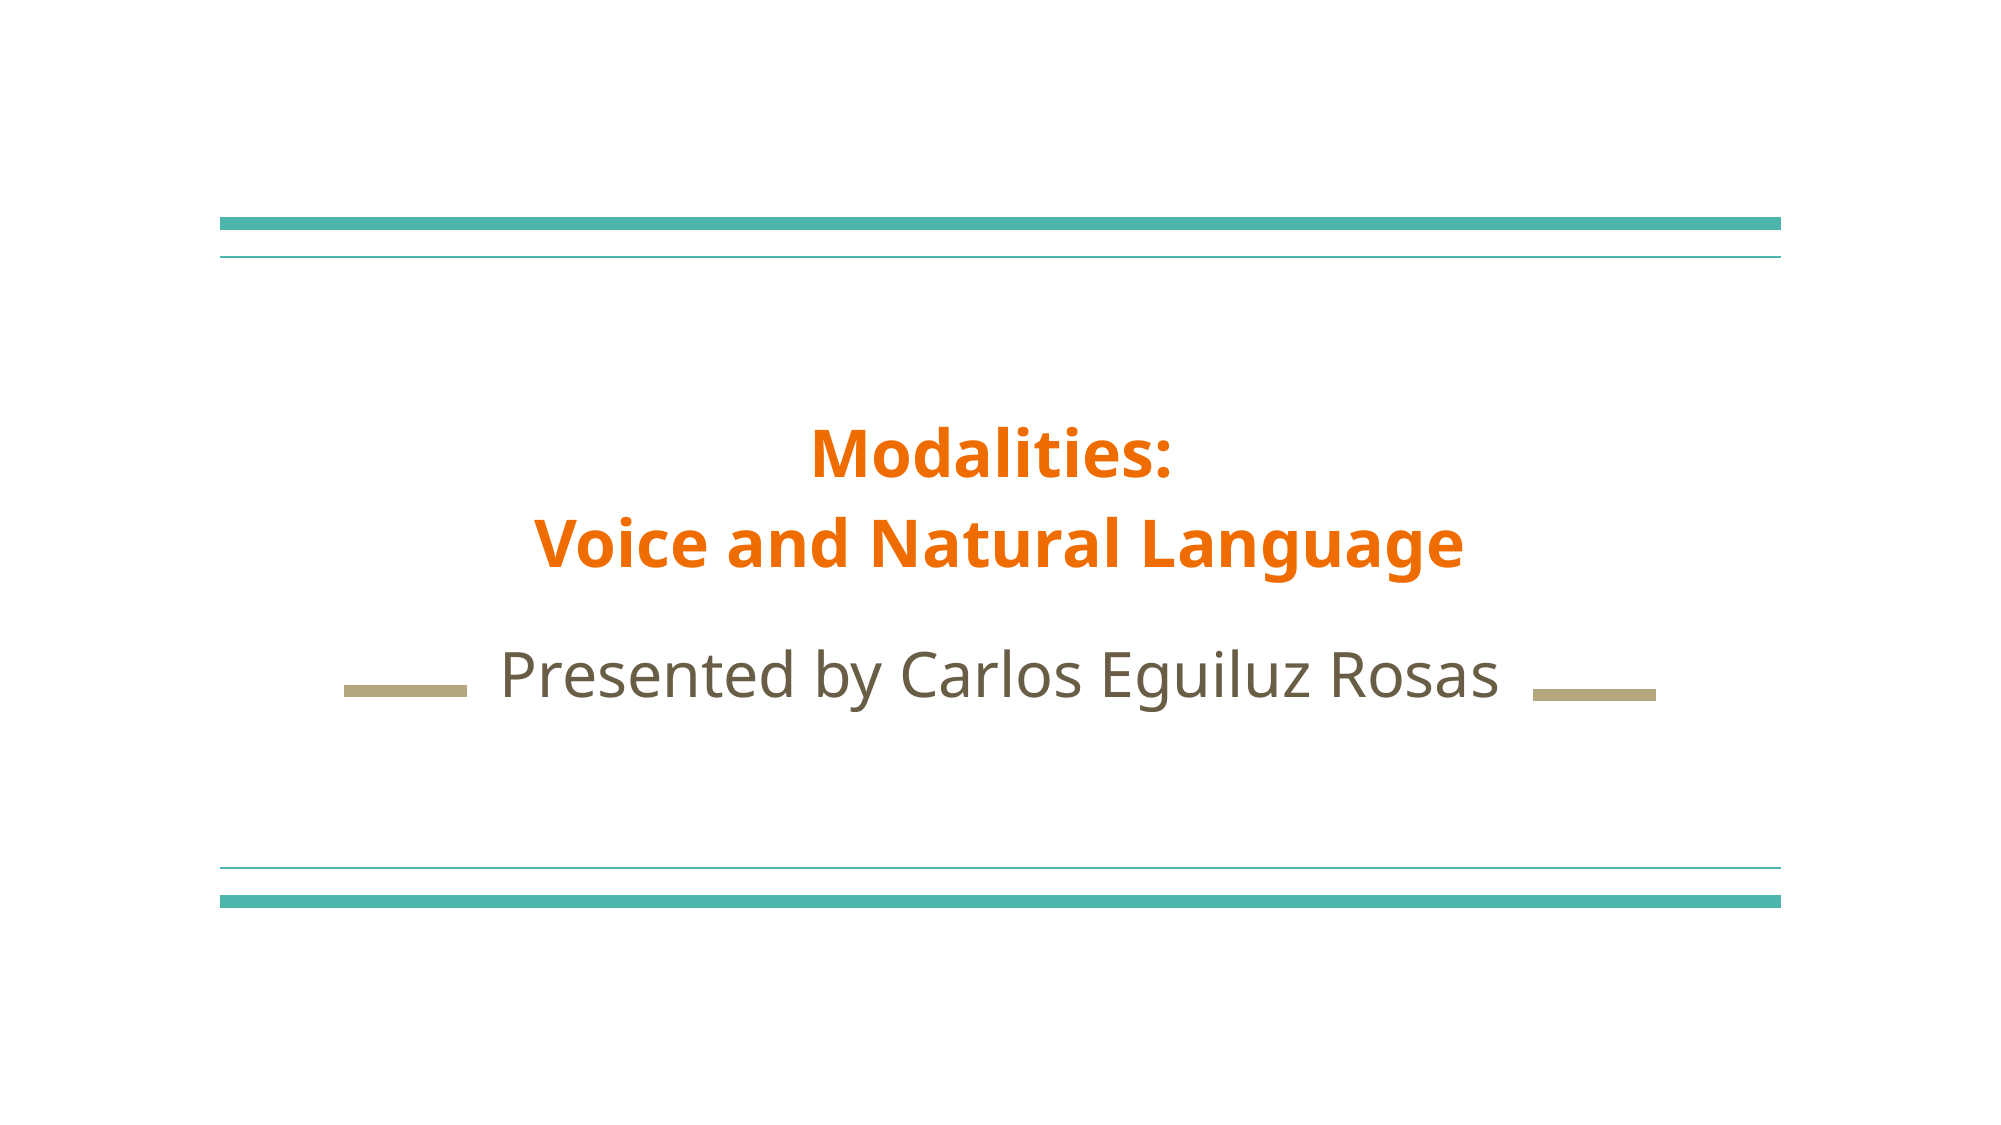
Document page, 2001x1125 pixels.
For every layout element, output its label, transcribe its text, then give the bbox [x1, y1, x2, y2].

title Modalities: Voice and Natural Language [219, 383, 1781, 607]
subtitle Presented by Carlos Eguiluz Rosas [467, 623, 1533, 797]
